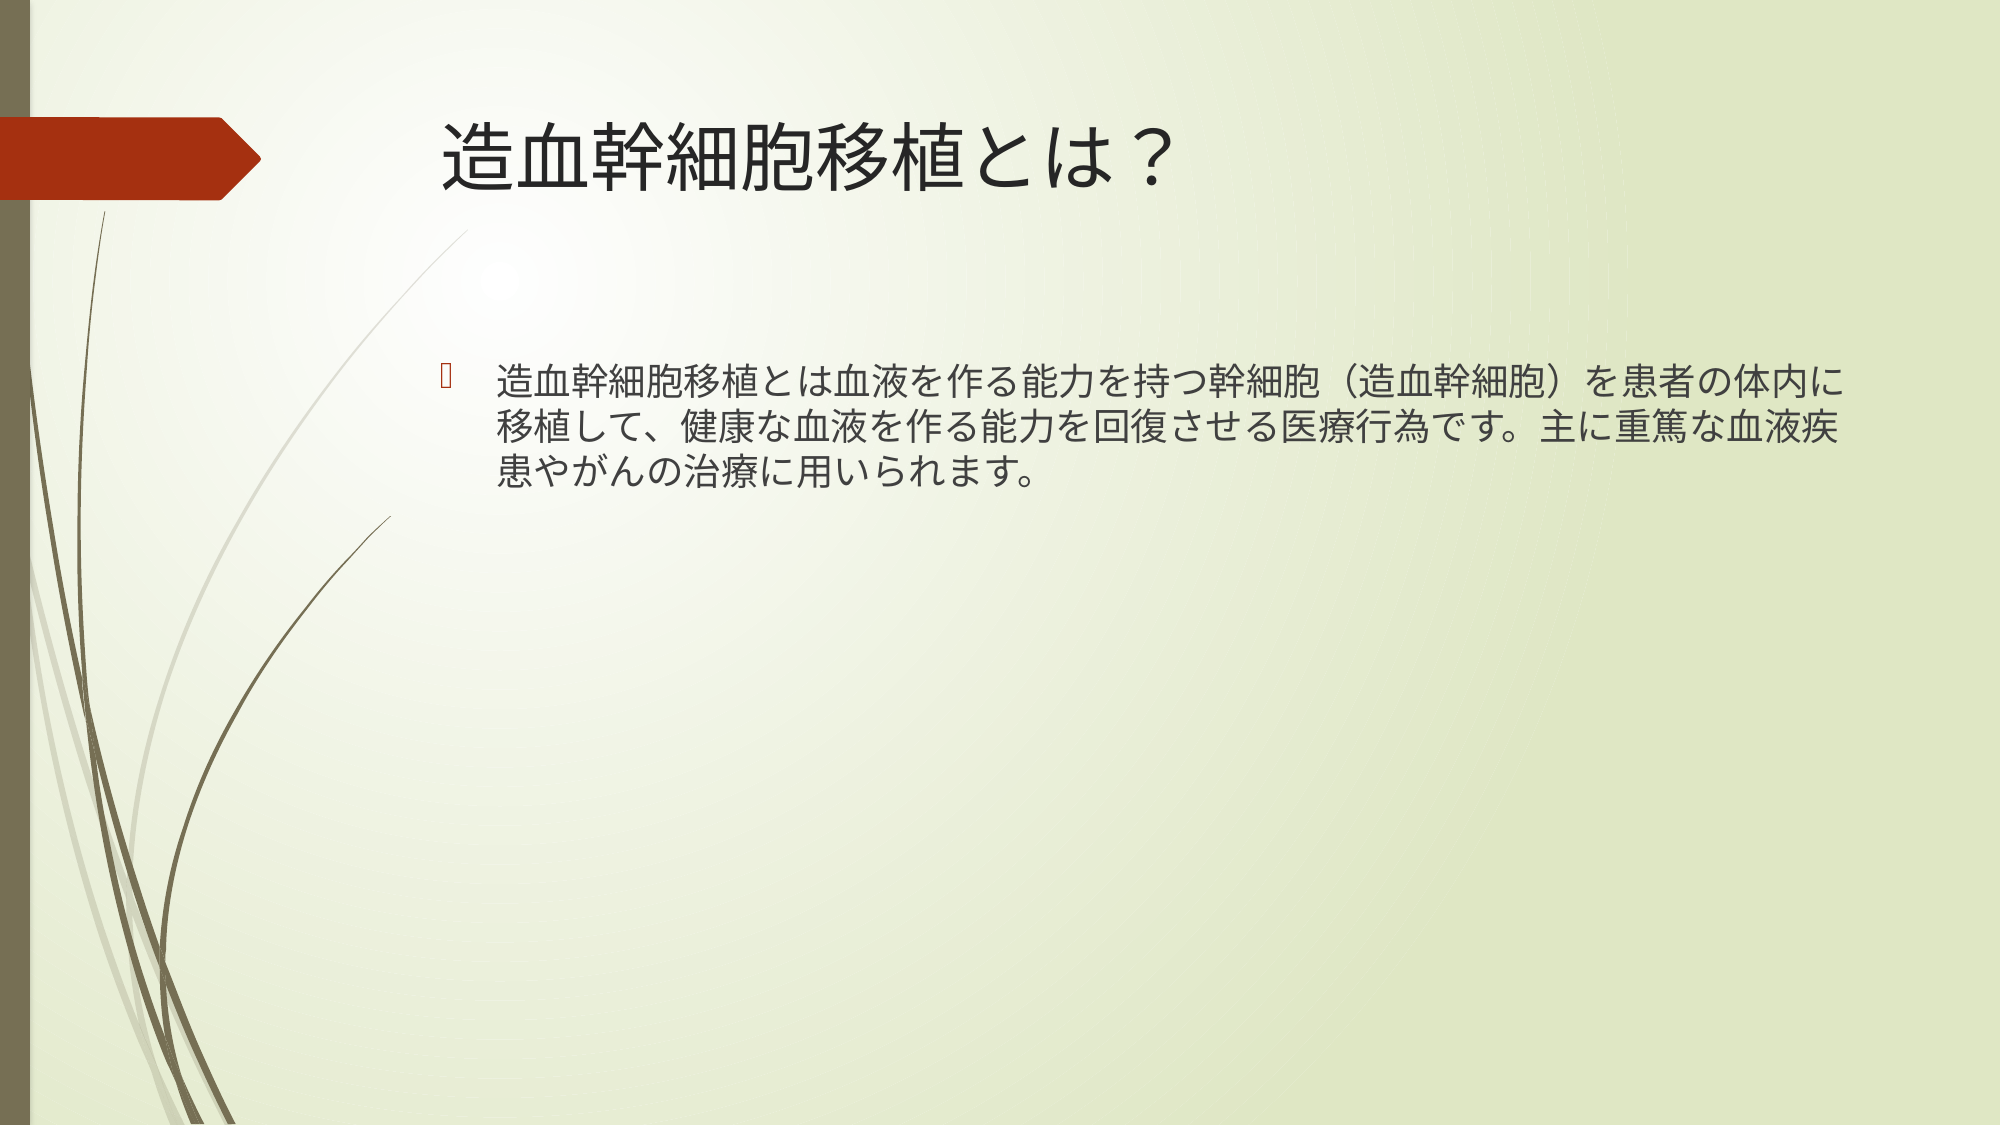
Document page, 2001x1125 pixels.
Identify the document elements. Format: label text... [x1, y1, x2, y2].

title 造血幹細胞移植とは？ [425, 102, 1888, 313]
list 造血幹細胞移植とは血液を作る能力を持つ幹細胞（造血幹細胞）を患者の体内に移植して、健康な血液を作る能力を回復させる医療行為です。主に重篤な血液疾患やがんの治療に用いられます。 [424, 350, 1888, 970]
